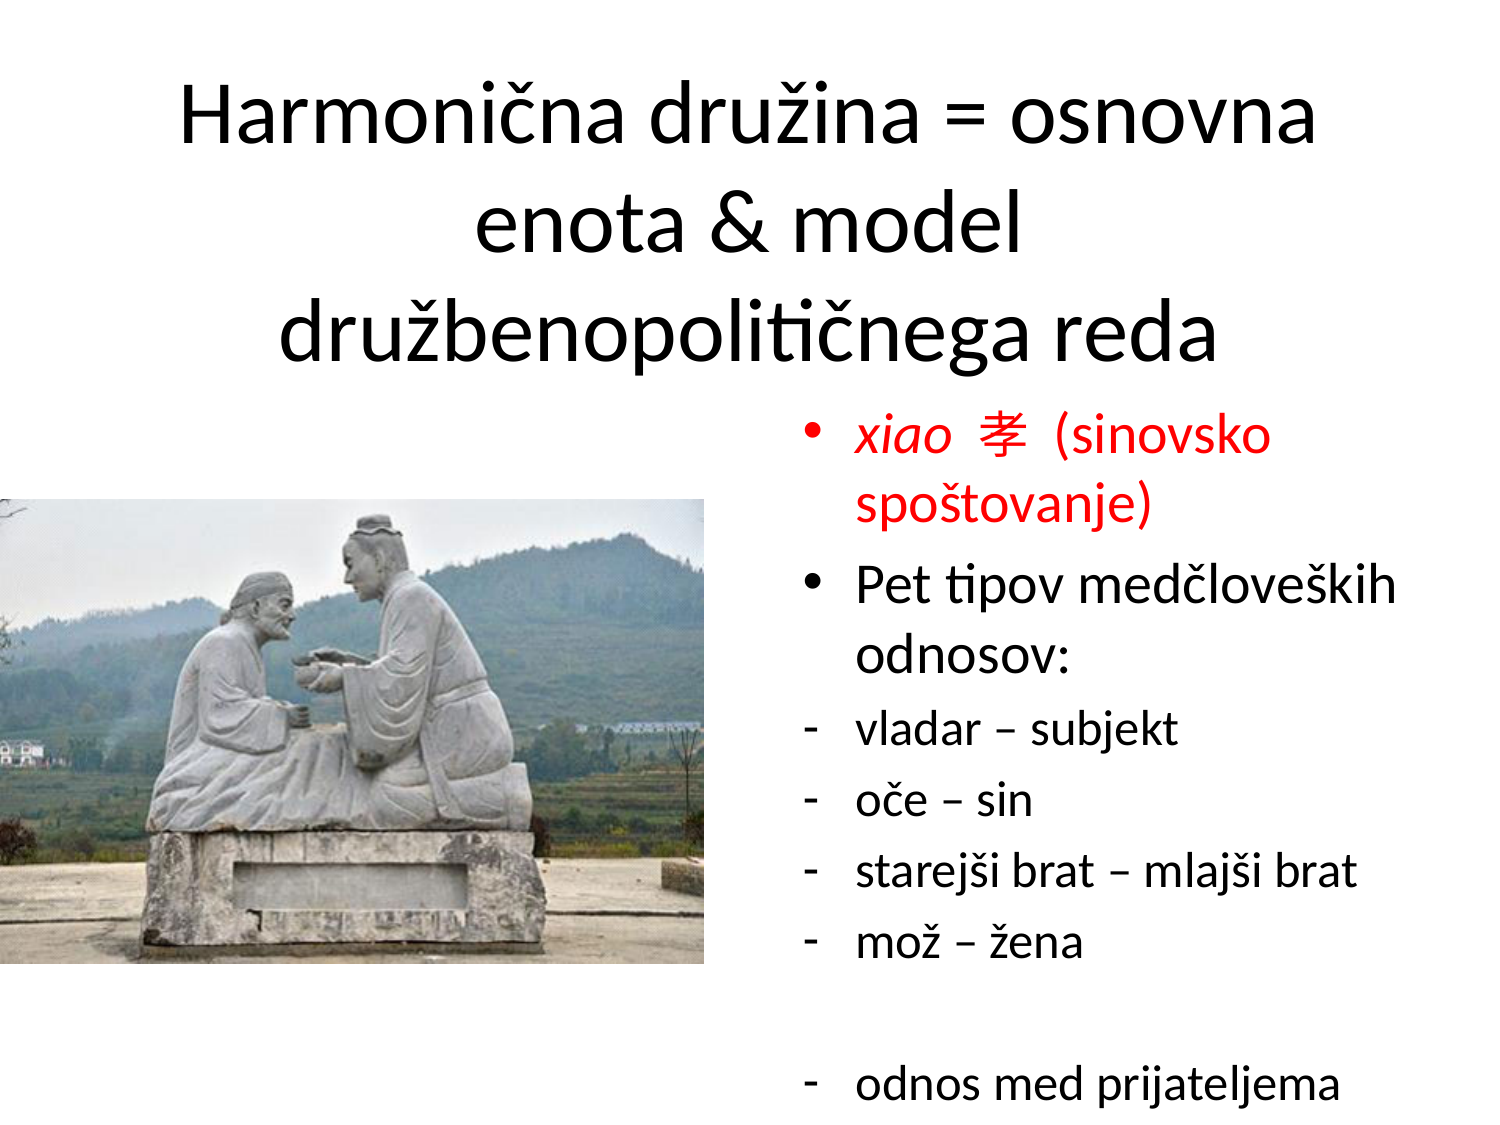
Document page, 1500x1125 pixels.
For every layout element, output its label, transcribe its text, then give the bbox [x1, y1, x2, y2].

picture [0, 499, 704, 965]
list xiao 孝 (sinovsko spoštovanje) Pet tipov medčloveških odnosov: vladar – subjekt oče – sin starejši brat – mlajši brat mož – žena odnos med prijateljema [787, 387, 1475, 1125]
title Harmonična družina = osnovna enota & model družbenopolitičnega reda [75, 45, 1425, 388]
